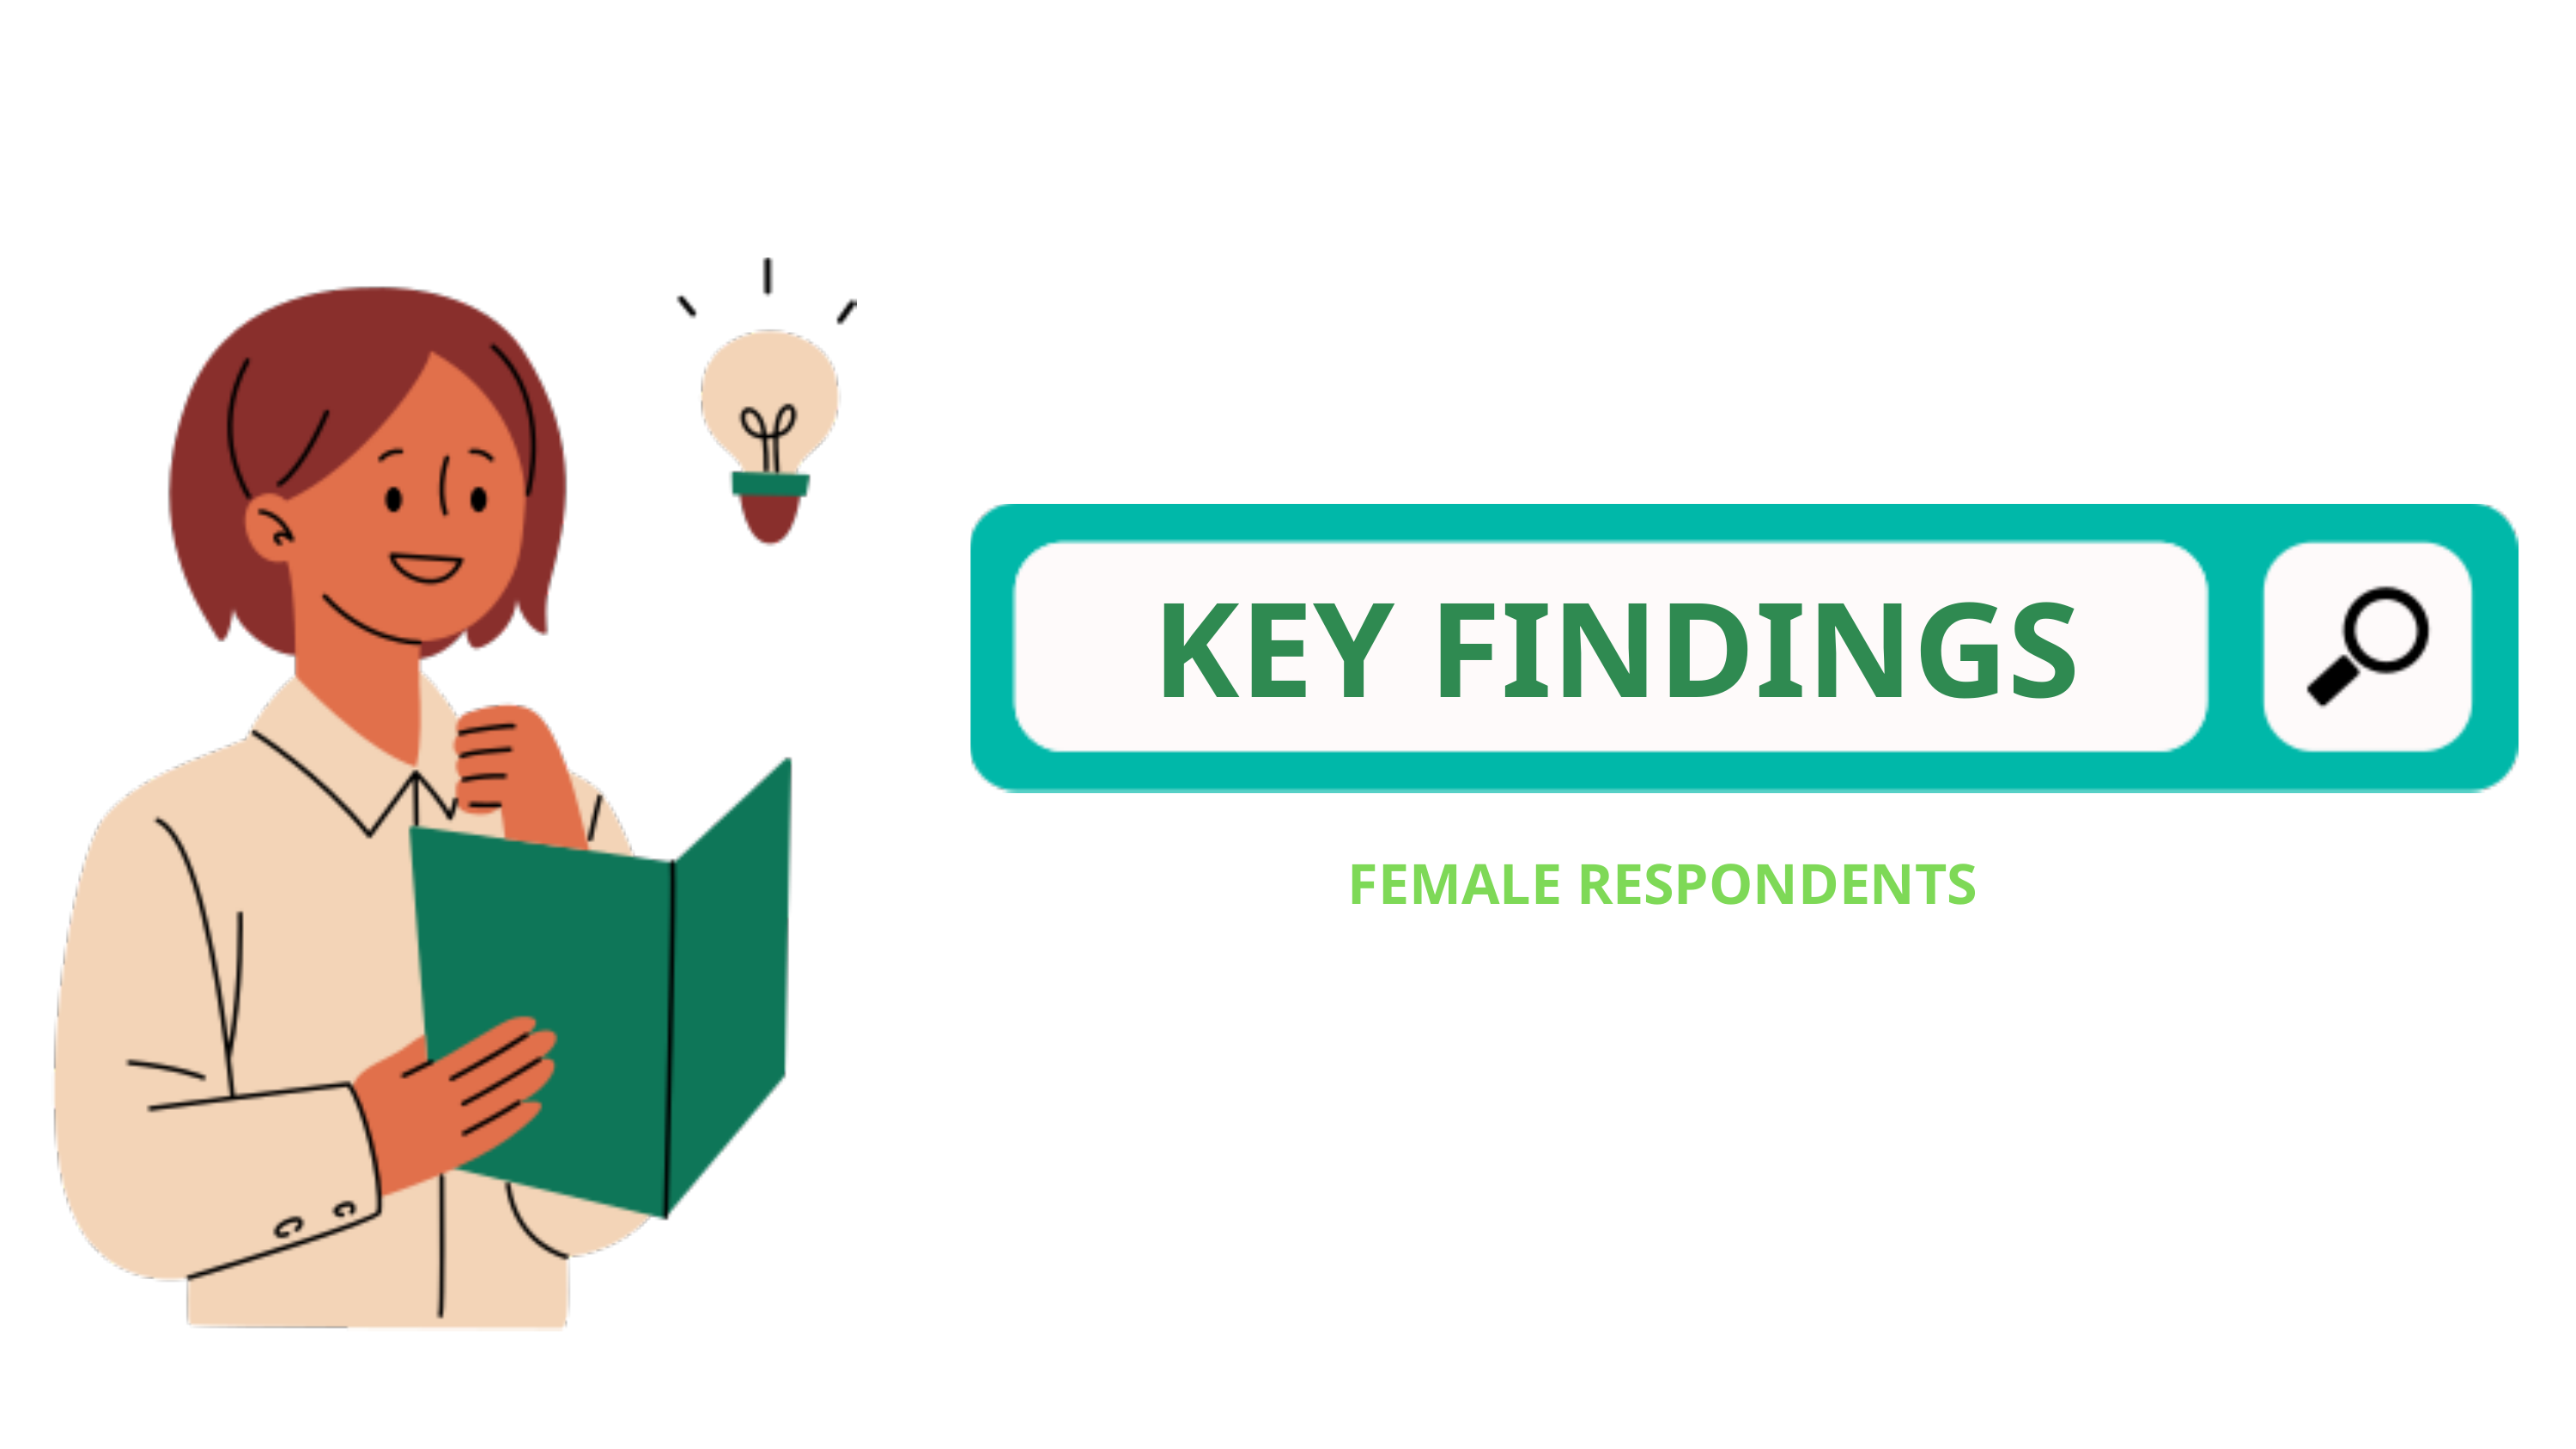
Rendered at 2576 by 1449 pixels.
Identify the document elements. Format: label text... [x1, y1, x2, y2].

text_box [34, 258, 857, 1332]
text_box [970, 504, 2519, 793]
text_box FEMALE RESPONDENTS [1212, 832, 2113, 916]
text_box KEY FINDINGS [1148, 540, 2087, 724]
